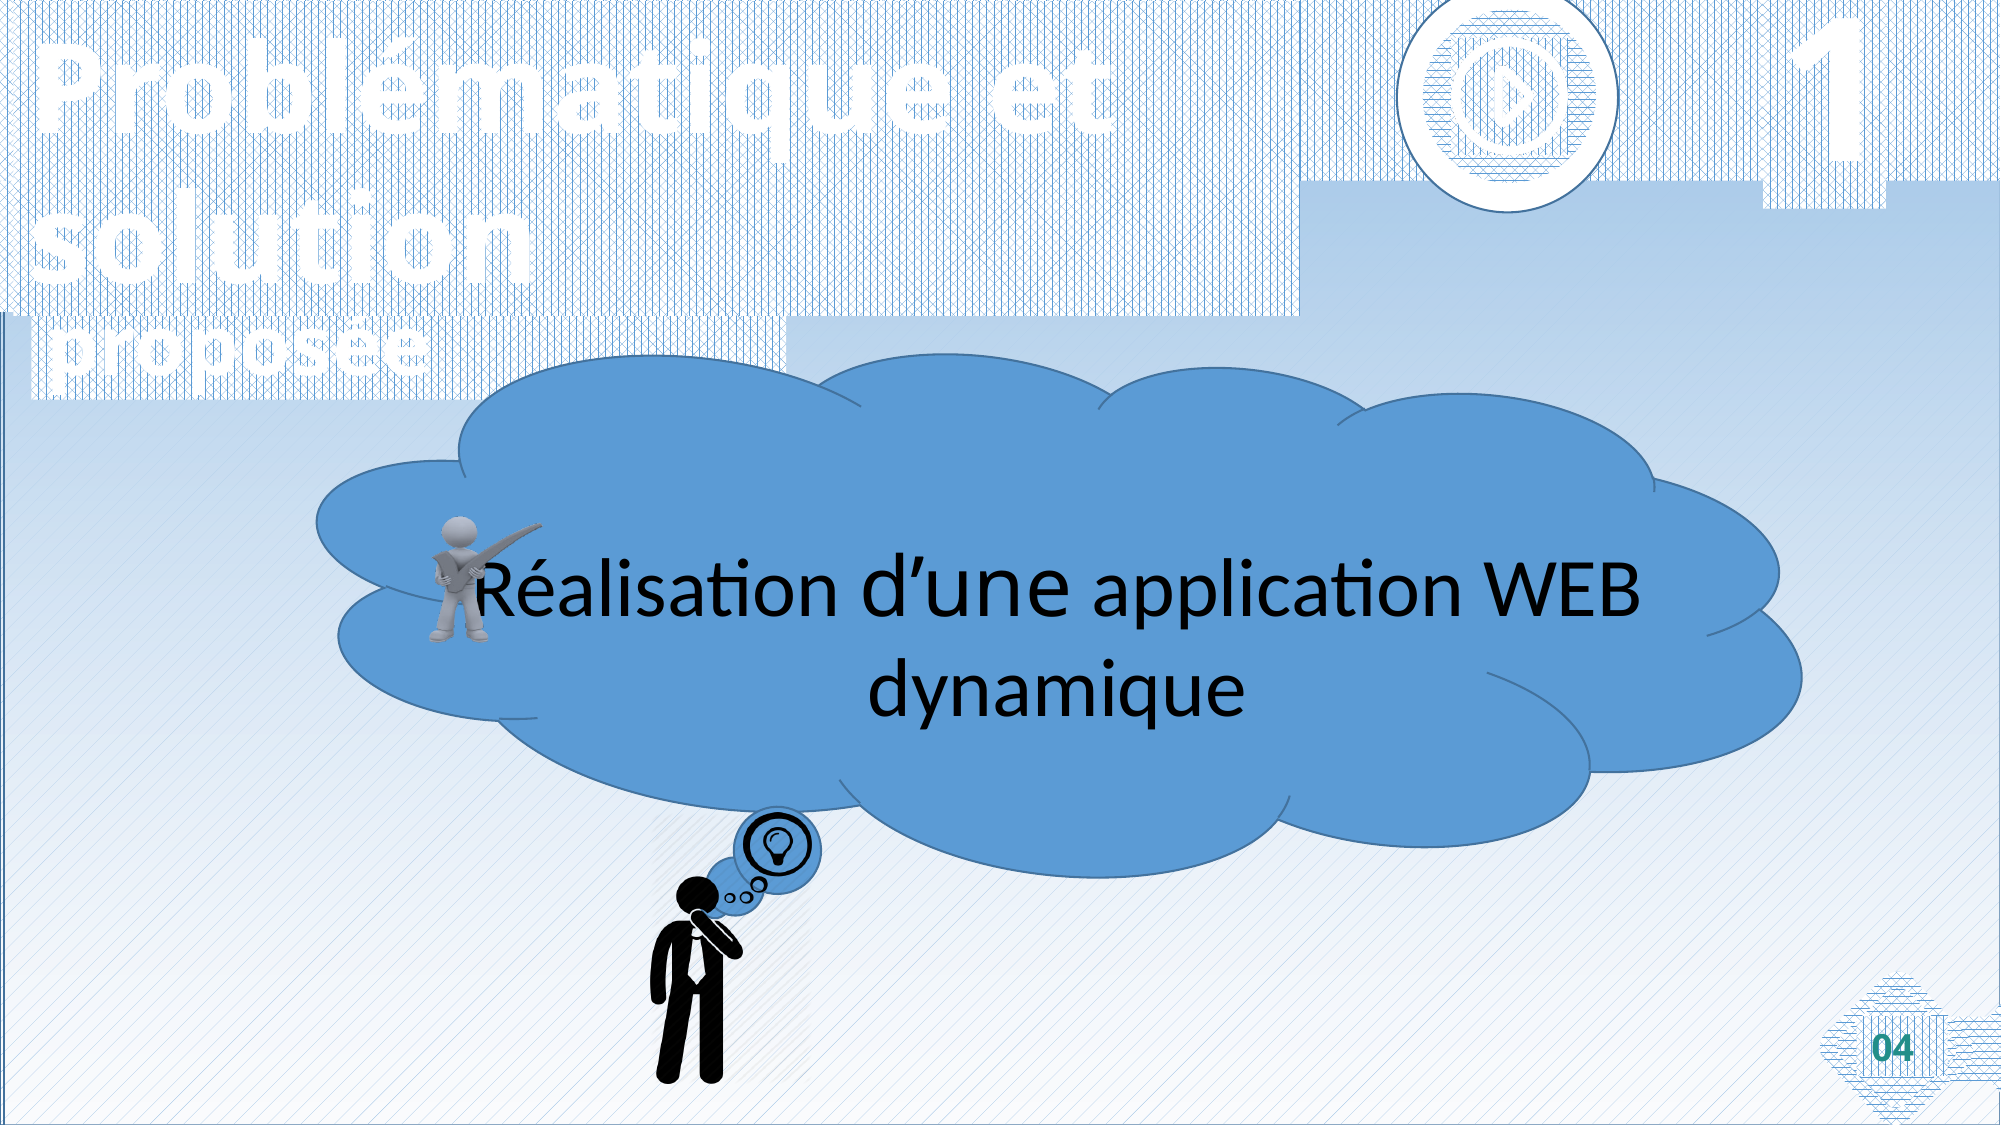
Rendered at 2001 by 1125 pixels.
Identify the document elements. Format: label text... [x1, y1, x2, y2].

text_box Problématique et solution [13, 1, 1300, 316]
text_box [3, 182, 2000, 1125]
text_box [1836, 988, 2000, 1109]
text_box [0, 121, 1035, 312]
text_box 1 [1763, 0, 1886, 209]
picture [650, 812, 812, 1084]
text_box [1421, 8, 1598, 184]
text_box [0, 0, 1445, 182]
text_box [1395, 0, 1620, 214]
text_box [1570, 0, 1763, 182]
text_box [1886, 0, 2000, 182]
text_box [300, 349, 1834, 873]
picture [1451, 37, 1568, 155]
